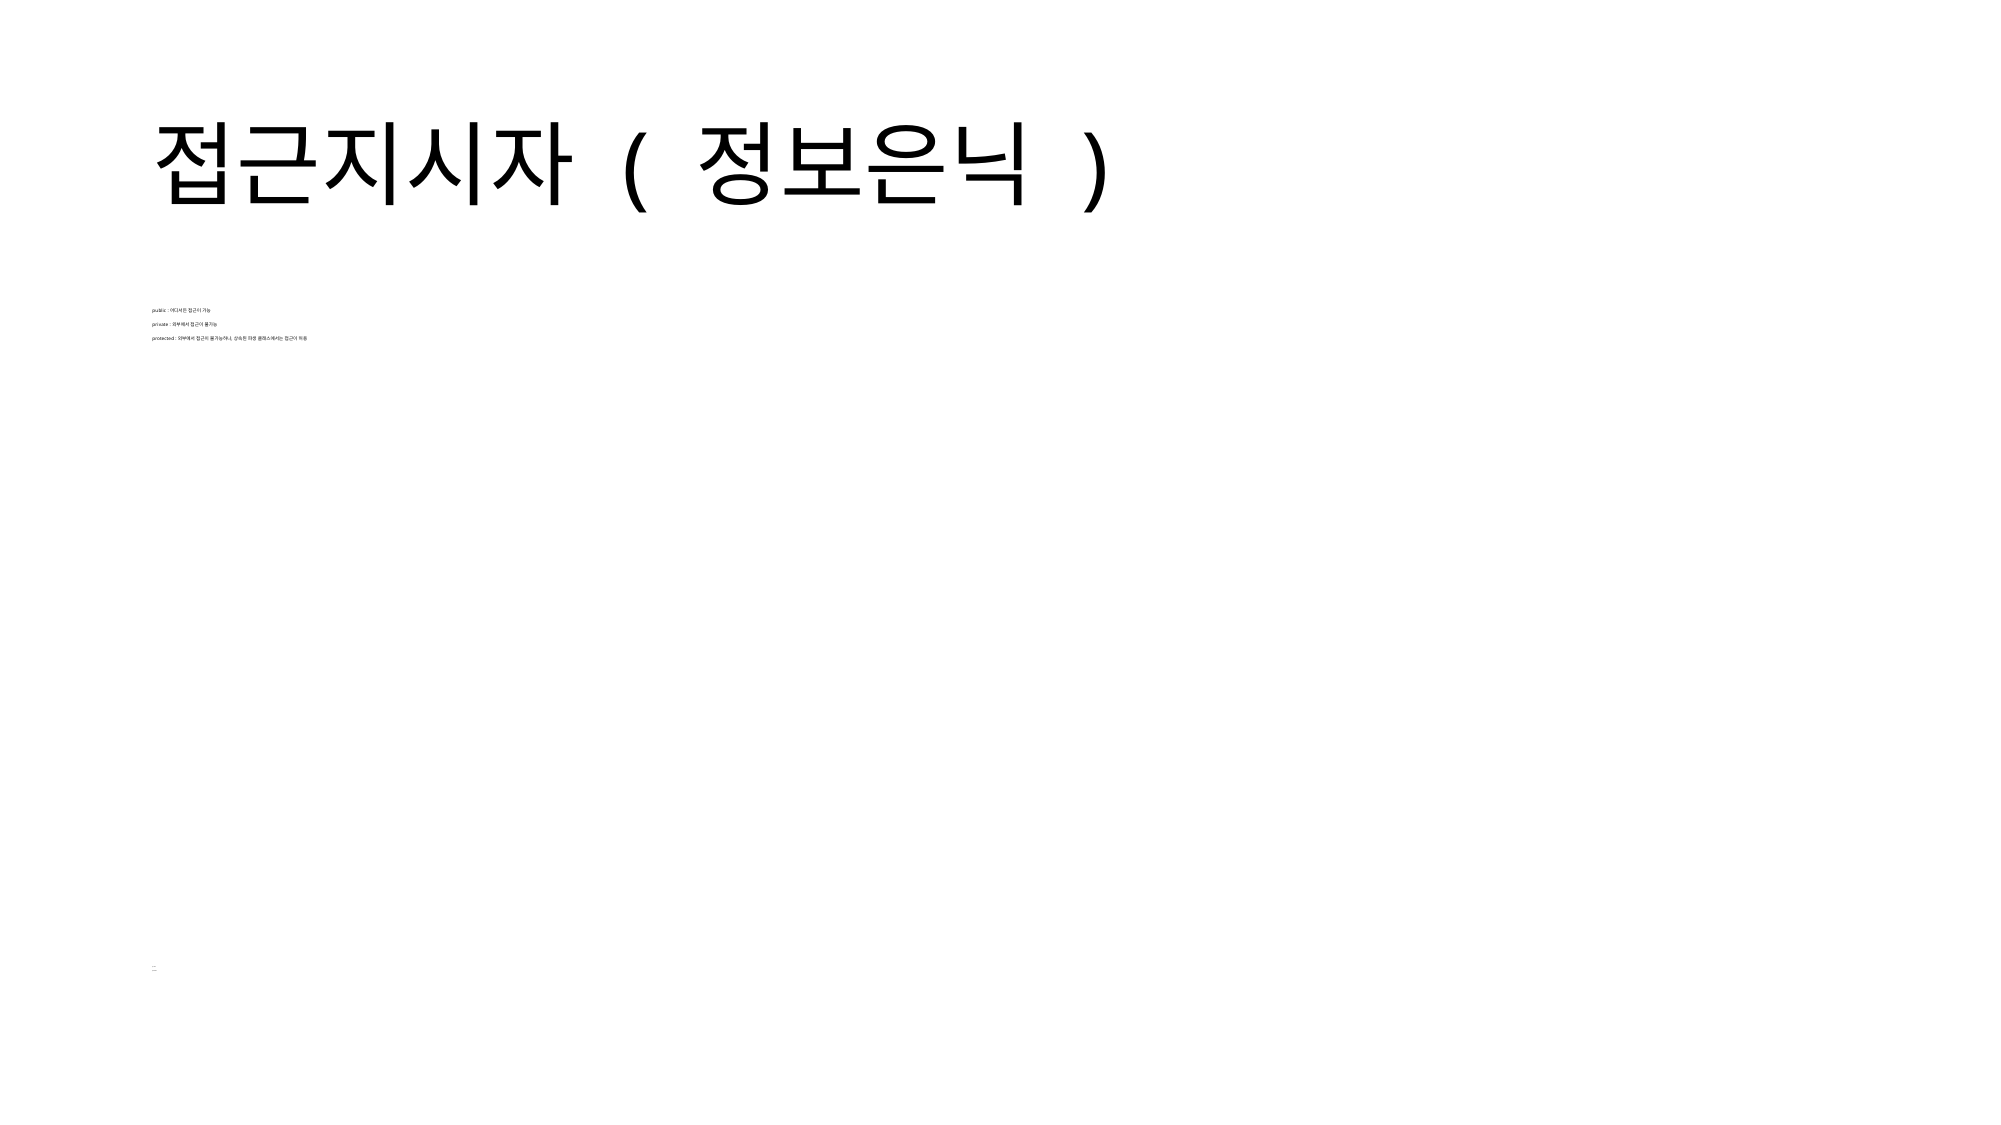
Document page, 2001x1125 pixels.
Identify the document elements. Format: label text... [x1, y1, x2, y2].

list public : 어디서든 접근이 가능 private : 외부에서 접근이 불가능 protected : 외부에서 접근이 불가능하나, 상속된 파생 클래스에서는 접근이 허용 private: protected: [137, 299, 1863, 1014]
title 접근지시자 ( 정보은닉 ) [137, 59, 1863, 278]
